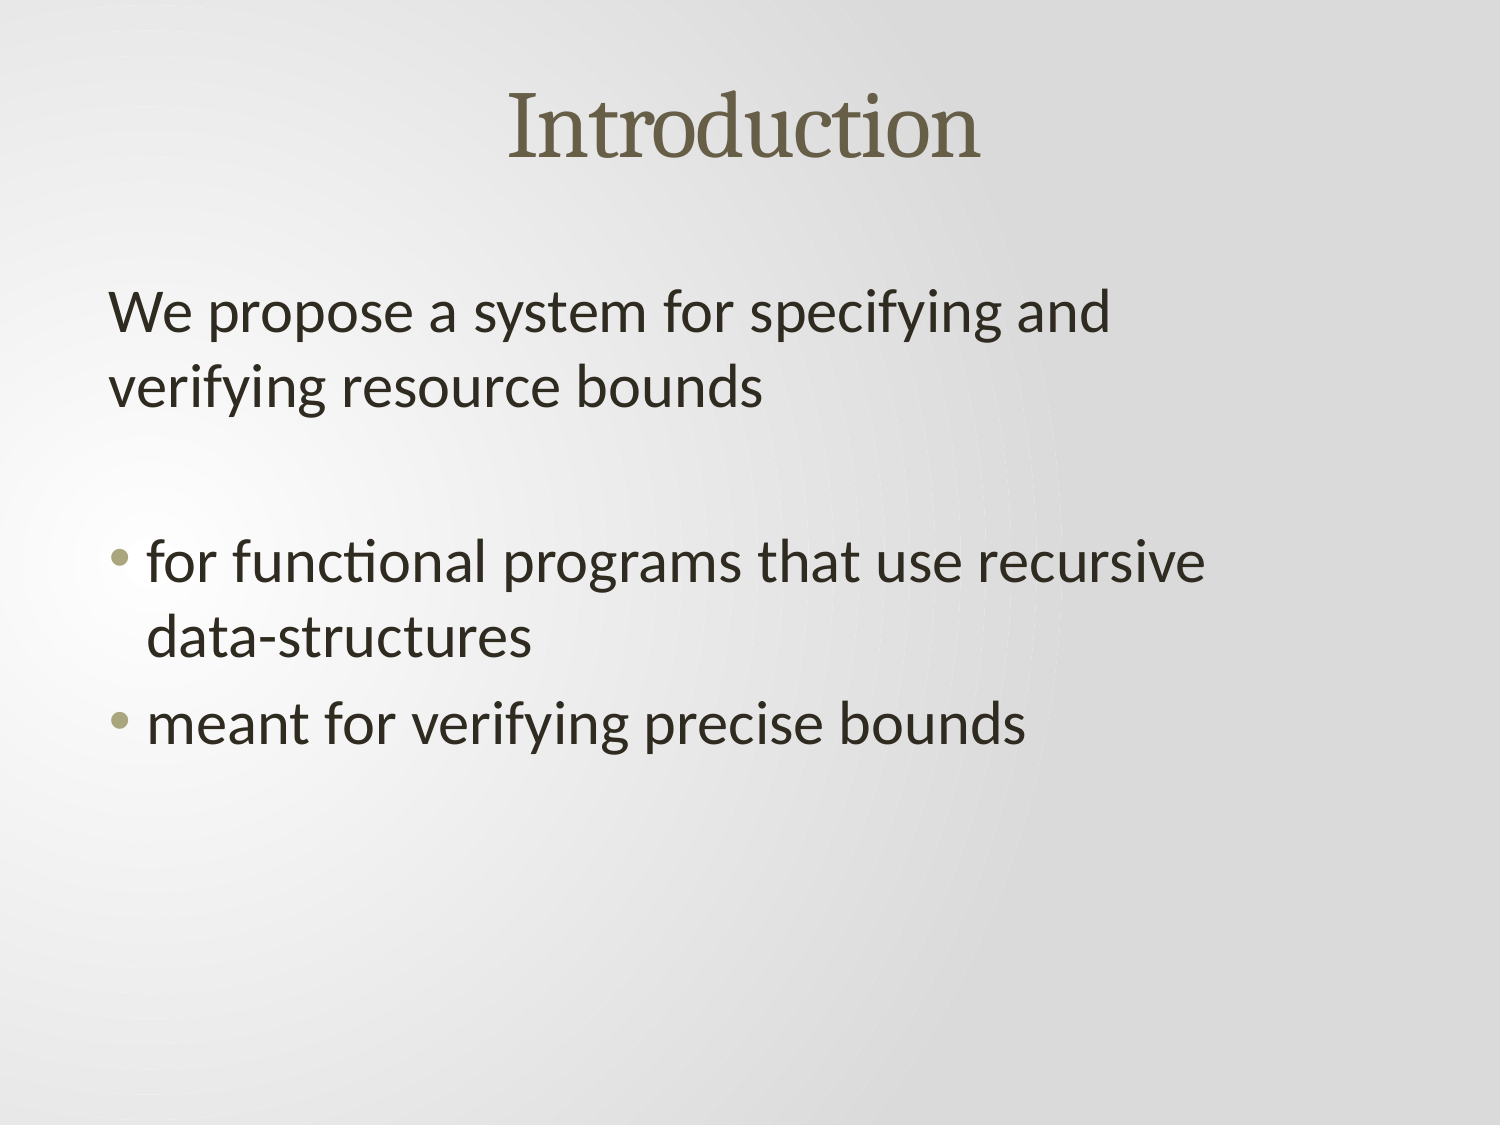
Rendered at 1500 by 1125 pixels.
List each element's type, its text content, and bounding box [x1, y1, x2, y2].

title Introduction [76, 24, 1413, 213]
list We propose a system for specifying and verifying resource bounds for functional programs that use recursive data-structures meant for verifying precise bounds [75, 262, 1325, 1075]
